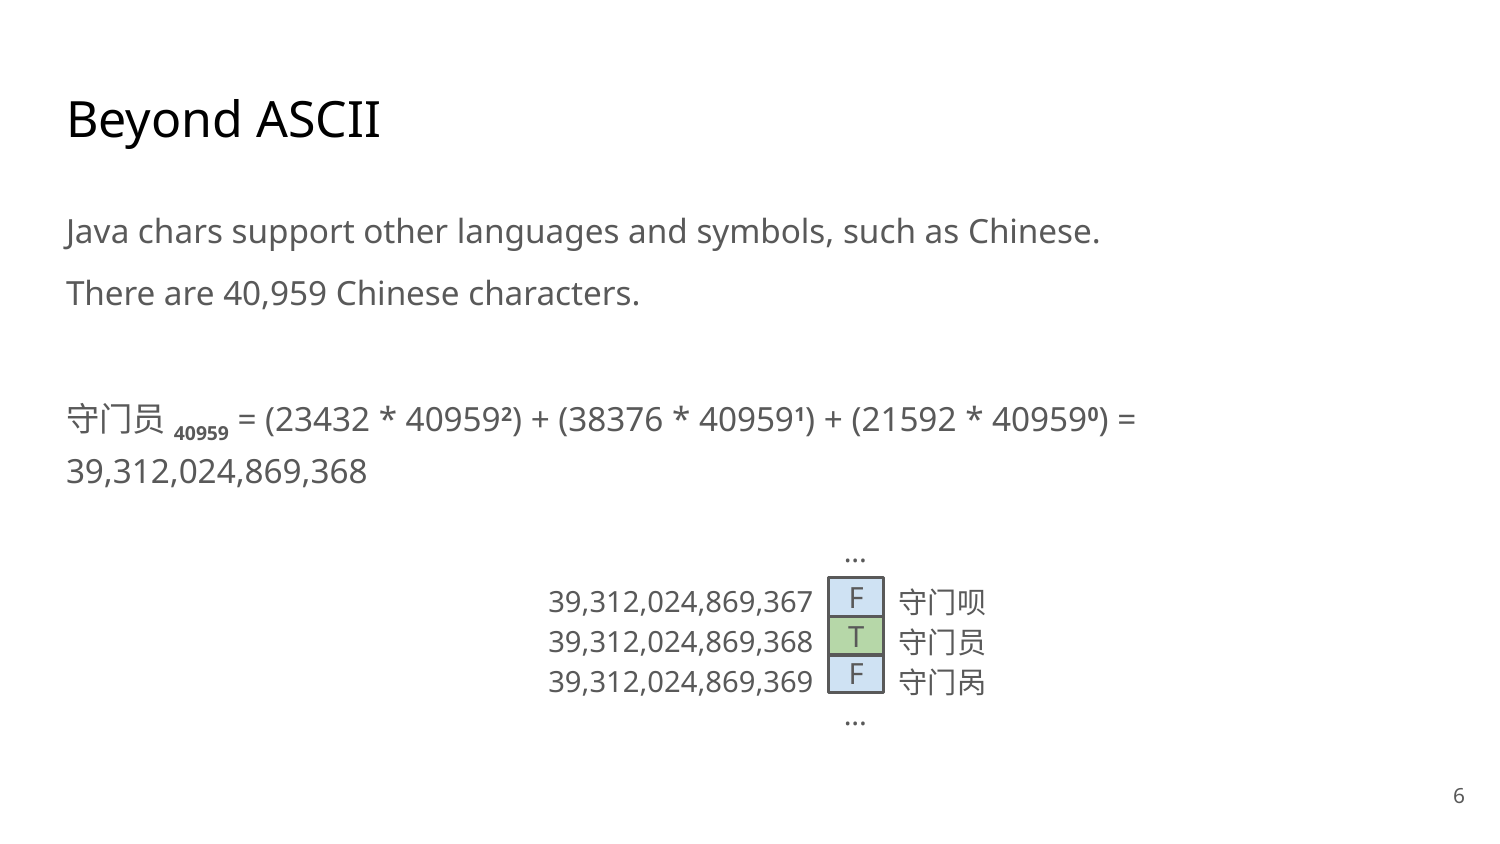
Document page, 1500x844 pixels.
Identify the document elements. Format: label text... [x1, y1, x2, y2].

slide_number ‹#› [1389, 764, 1480, 830]
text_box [480, 518, 1020, 721]
list Java chars support other languages and symbols, such as Chinese. There are 40,959 Chinese characters. 守门员40959 = (23432 * 409592) + (38376 * 409591) + (21592 * 409590) = 39,312,024,869,368 [51, 189, 1449, 750]
title Beyond ASCII [51, 72, 1449, 167]
